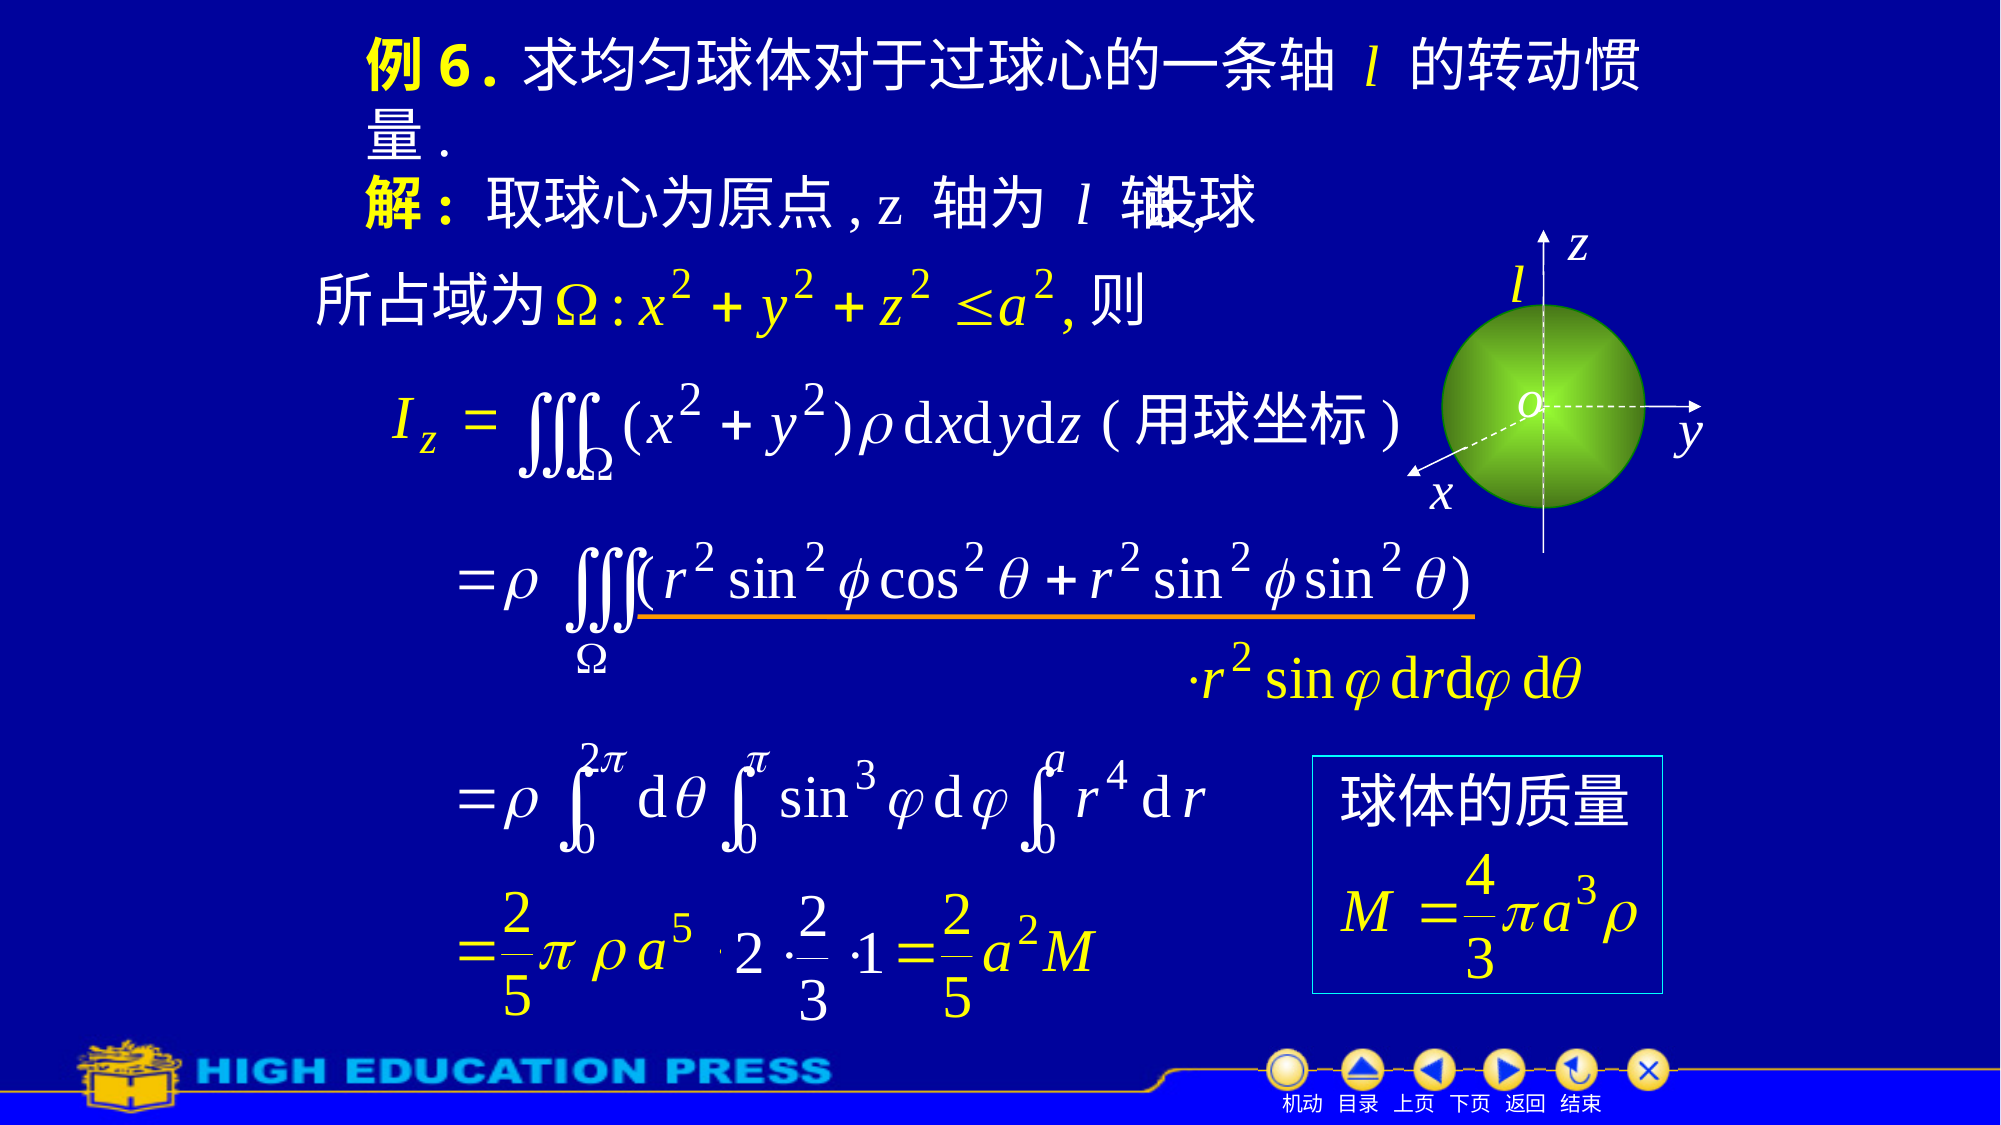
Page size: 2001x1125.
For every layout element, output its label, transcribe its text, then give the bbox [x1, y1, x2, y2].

text_box 则 [1079, 256, 1225, 341]
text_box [387, 385, 496, 459]
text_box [730, 885, 882, 1026]
text_box 机动 目录 上页 下页 返回 结束 [1267, 1082, 1623, 1123]
text_box (用球坐标) [1089, 374, 1403, 460]
text_box 所占域为 [300, 256, 552, 341]
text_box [449, 530, 1486, 678]
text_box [1441, 530, 1646, 554]
text_box 设球 [1126, 157, 1286, 243]
title 例6.求均匀球体对于过球心的一条轴 l 的转动惯量. [350, 54, 1688, 143]
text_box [1176, 630, 1588, 717]
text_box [1337, 843, 1642, 984]
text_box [504, 373, 1087, 495]
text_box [449, 880, 721, 1022]
picture [0, 0, 2001, 1125]
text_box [995, 733, 1213, 869]
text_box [551, 257, 1080, 344]
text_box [1408, 224, 1713, 522]
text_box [449, 733, 706, 869]
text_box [889, 883, 1107, 1024]
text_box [708, 733, 993, 869]
text_box 解: 取球心为原点, z 轴为 l 轴, [349, 158, 1263, 244]
text_box [1312, 756, 1663, 994]
